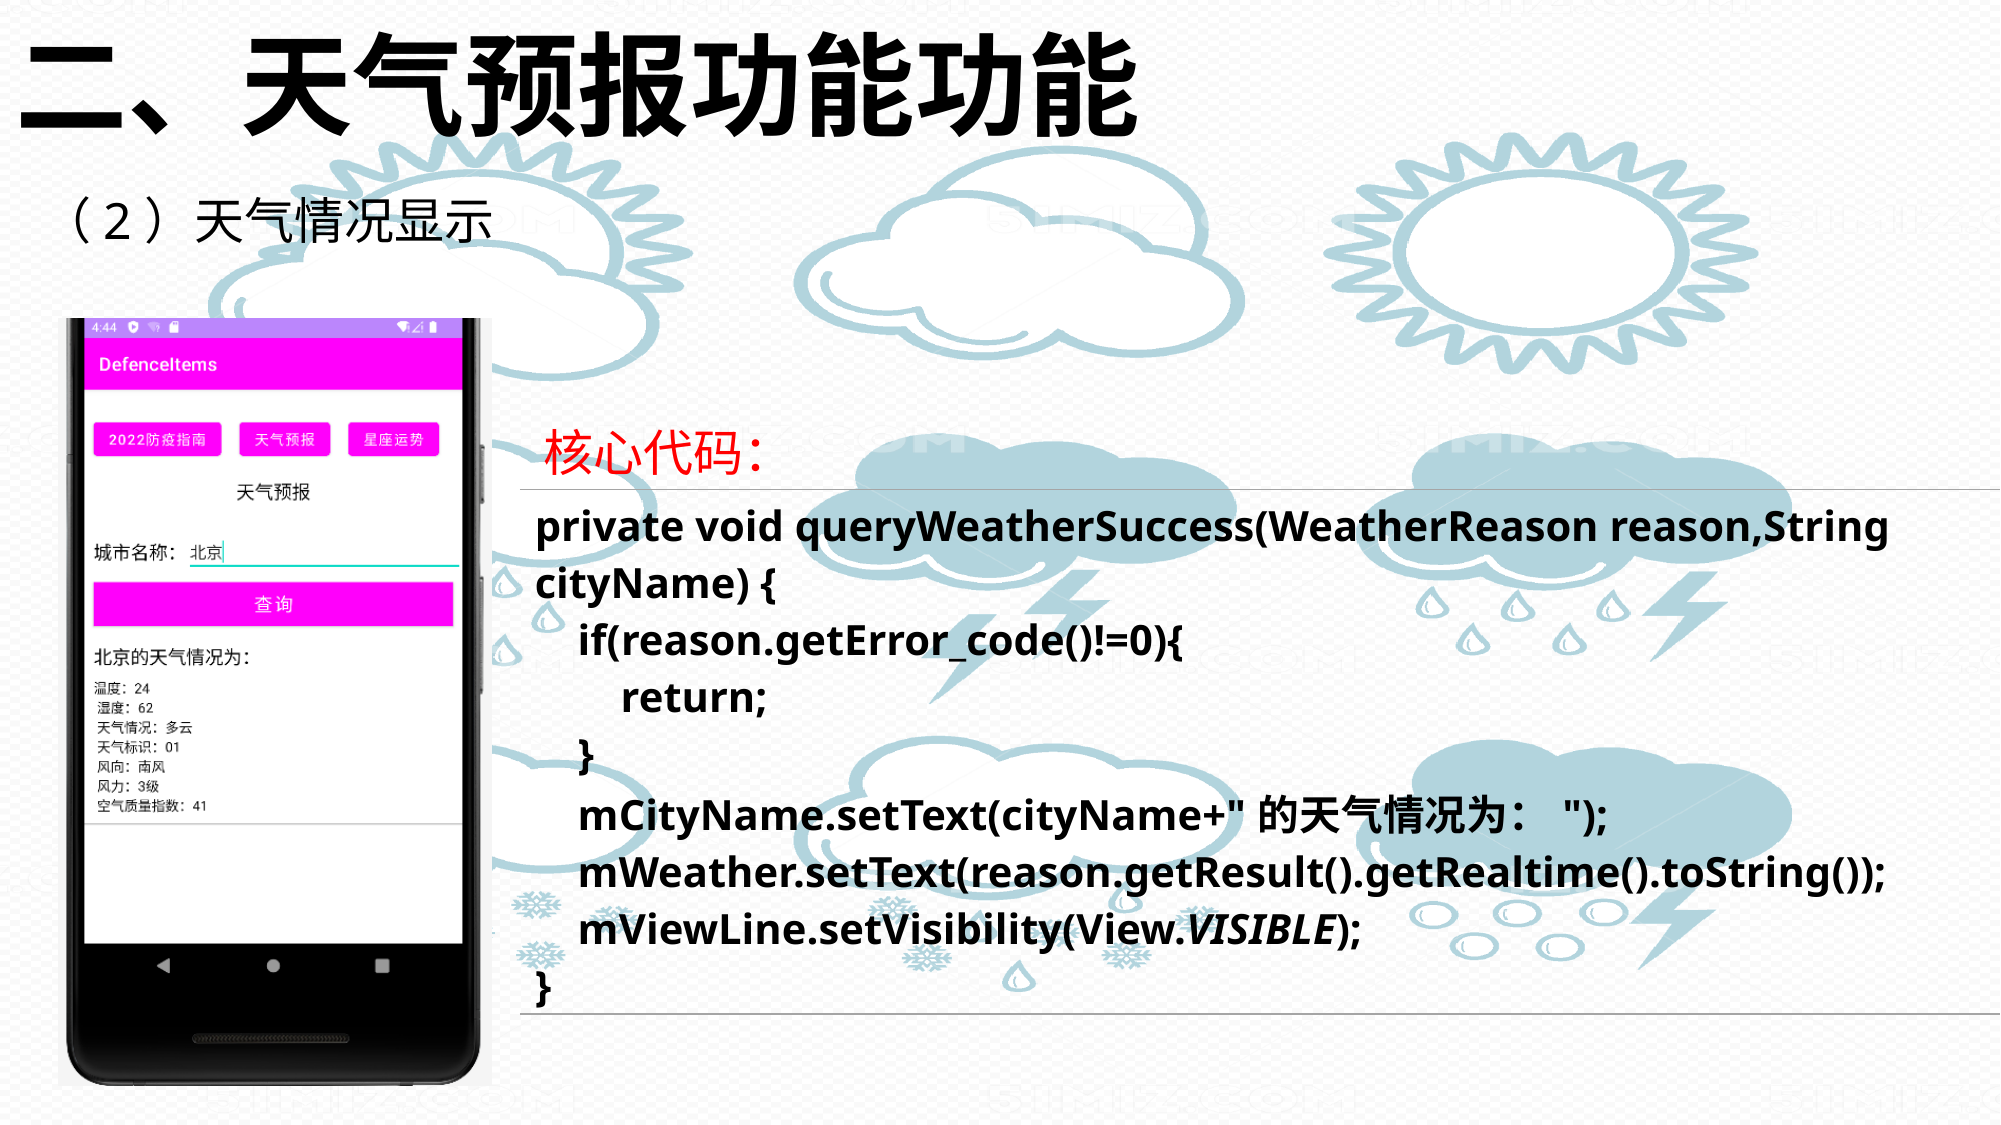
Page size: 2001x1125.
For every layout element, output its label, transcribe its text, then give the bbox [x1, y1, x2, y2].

title 二、天气预报功能功能 [0, 29, 1725, 152]
text_box 核心代码： [492, 414, 1400, 490]
picture [58, 318, 492, 1086]
table_header private void queryWeatherSuccess(WeatherReason reason,String cityName) { if(reason.getError_code()!=0){ return; } mCityName.setText(cityName+"的天气情况为："); mWeather.setText(reason.getResult().getRealtime().toString()); mViewLine.setVisibility(View.VISIBLE); } [520, 490, 2000, 1013]
list （2）天气情况显示 [26, 188, 1752, 311]
